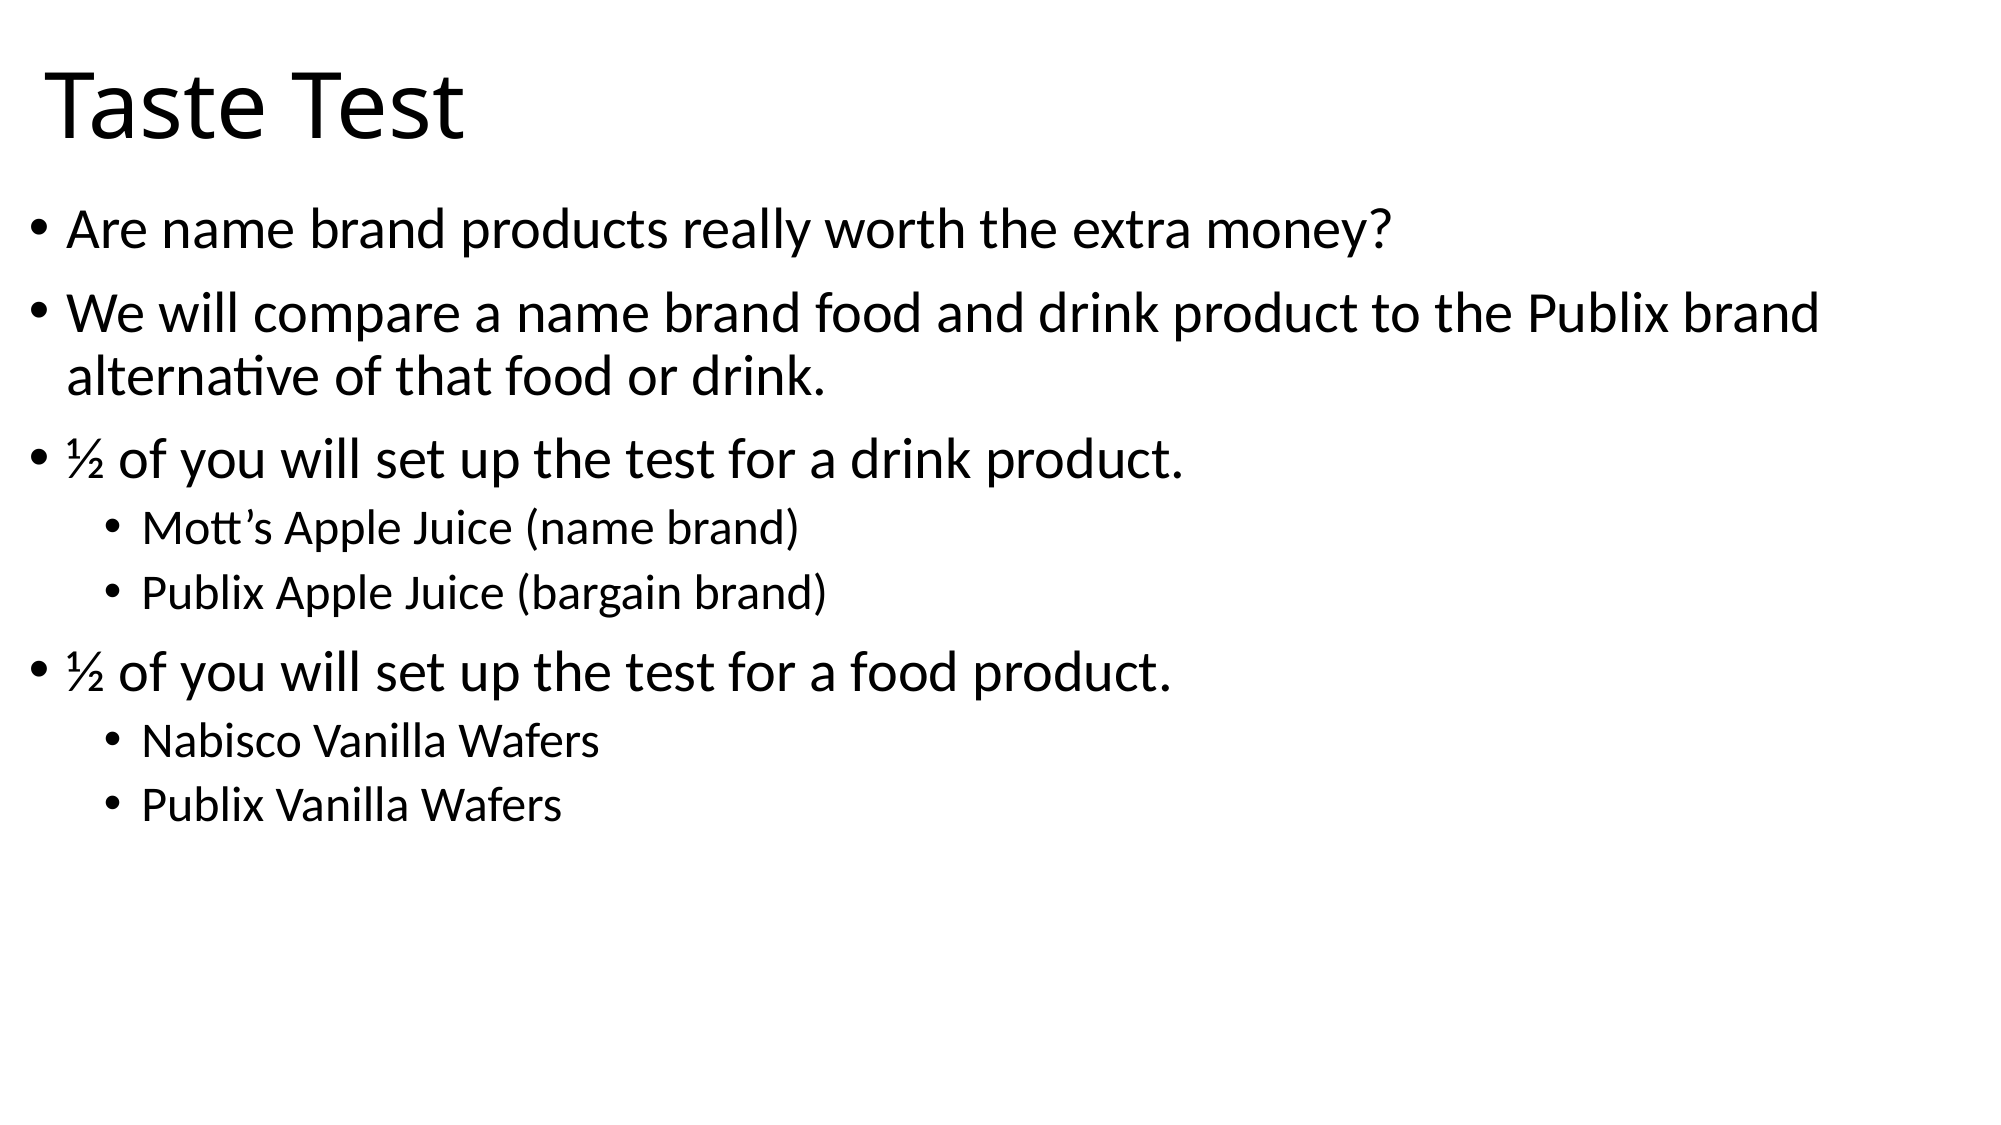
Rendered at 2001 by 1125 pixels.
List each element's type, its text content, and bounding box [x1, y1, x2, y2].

list Are name brand products really worth the extra money? We will compare a name brand food and drink product to the Publix brand alternative of that food or drink. ½ of you will set up the test for a drink product. Mott’s Apple Juice (name brand) Publix Apple Juice (bargain brand) ½ of you will set up the test for a food product. Nabisco Vanilla Wafers Publix Vanilla Wafers [14, 190, 1863, 1014]
title Taste Test [29, 28, 1863, 190]
